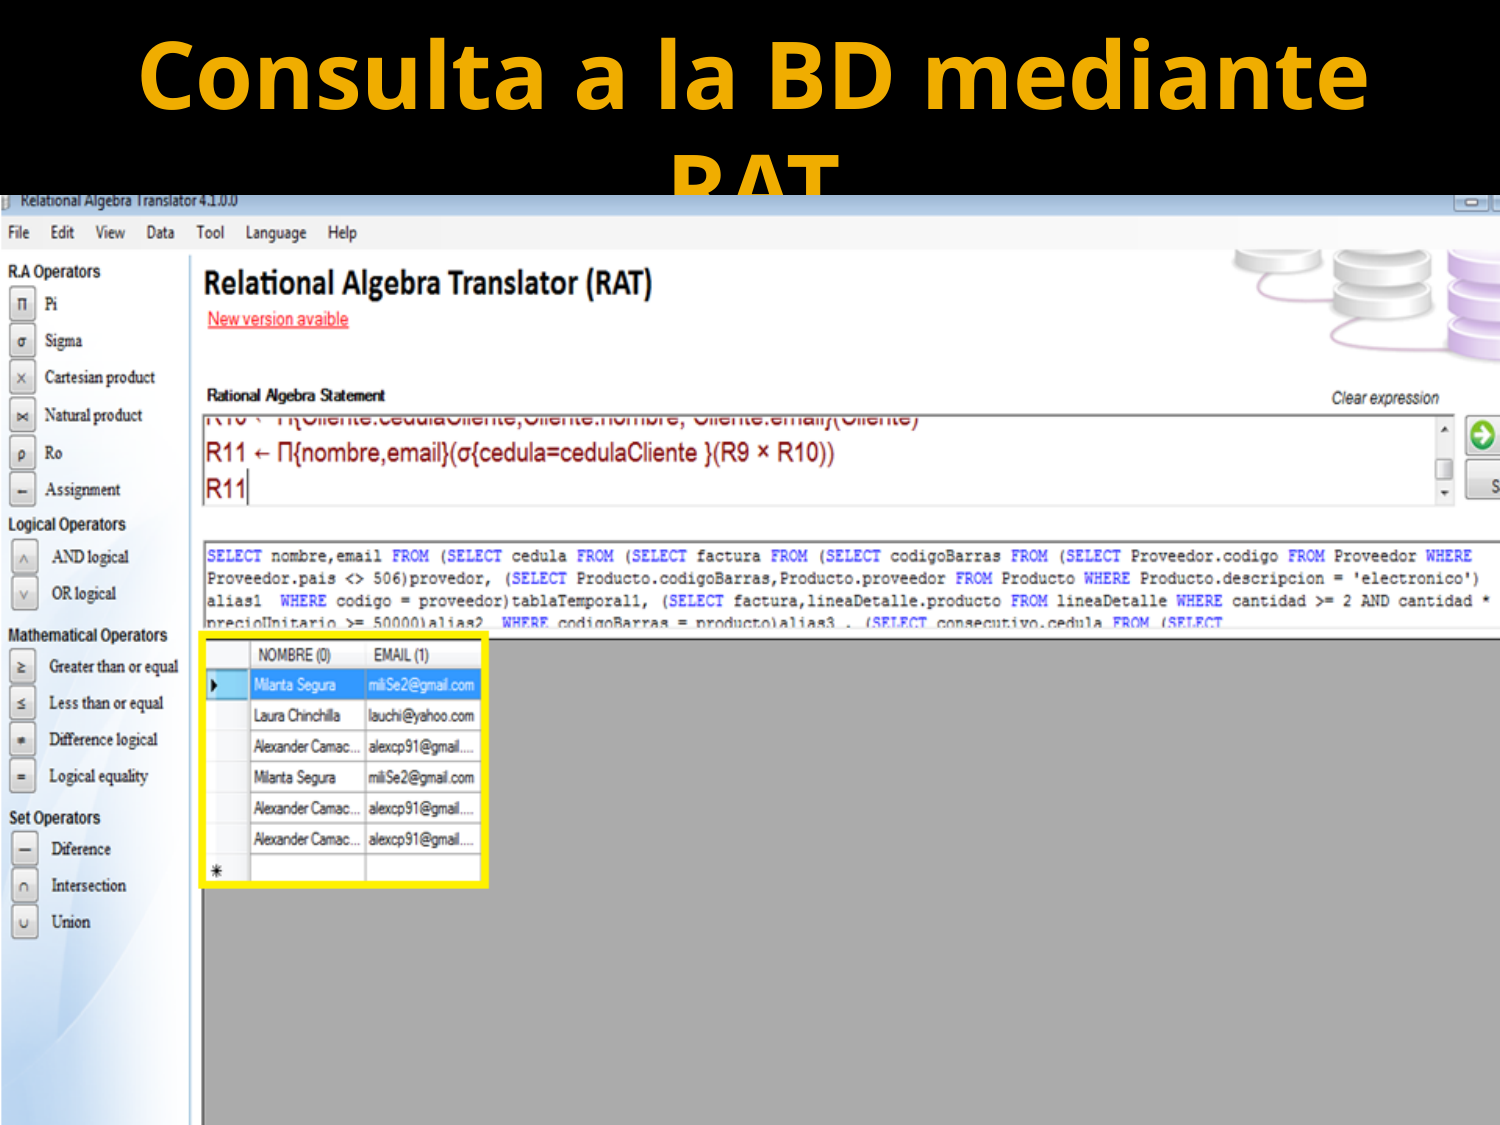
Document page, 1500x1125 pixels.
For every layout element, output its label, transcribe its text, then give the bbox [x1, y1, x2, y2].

picture [0, 195, 1500, 1125]
title Consulta a la BD mediante RAT [75, 25, 1425, 194]
